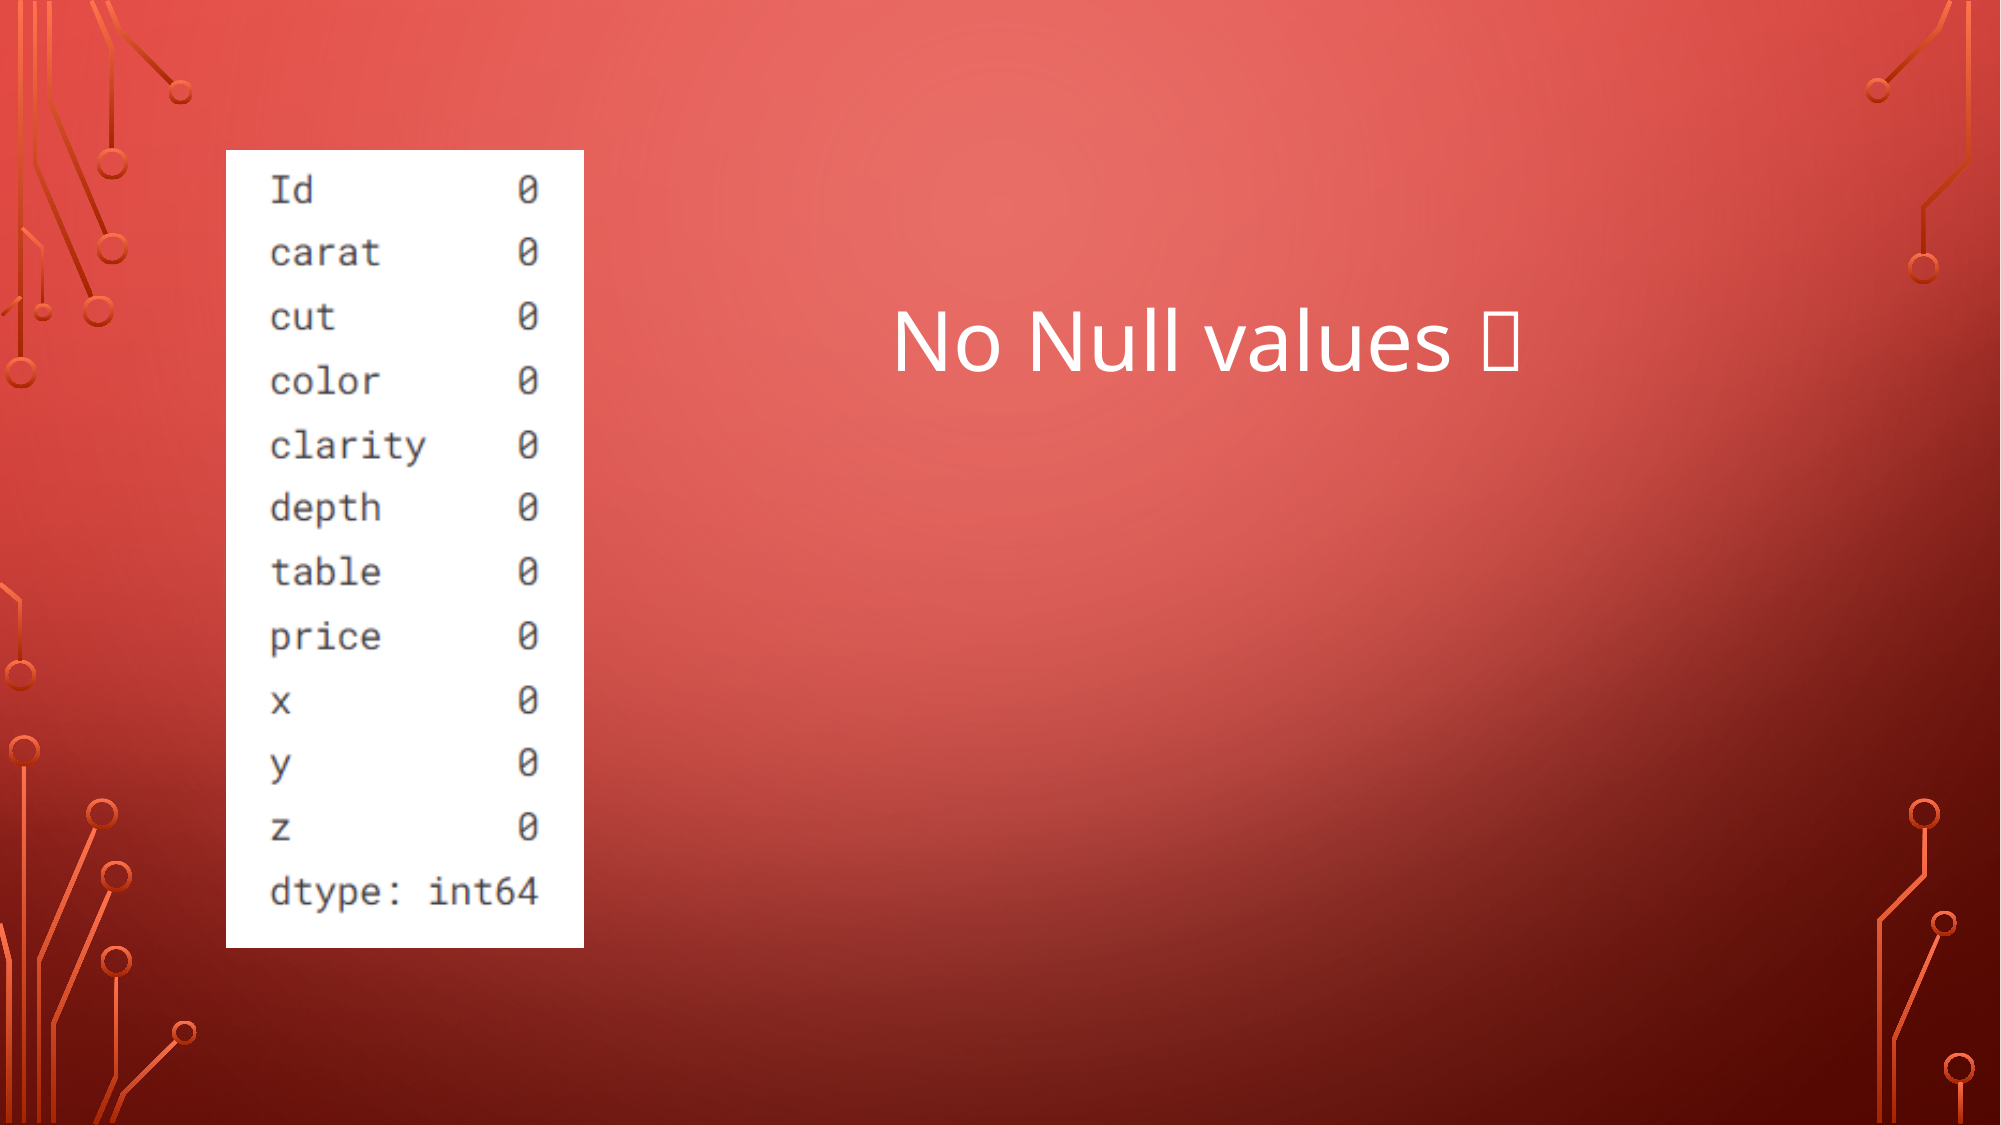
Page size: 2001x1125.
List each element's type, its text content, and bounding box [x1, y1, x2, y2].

picture [225, 150, 585, 948]
text_box No Null values  [875, 280, 1555, 496]
